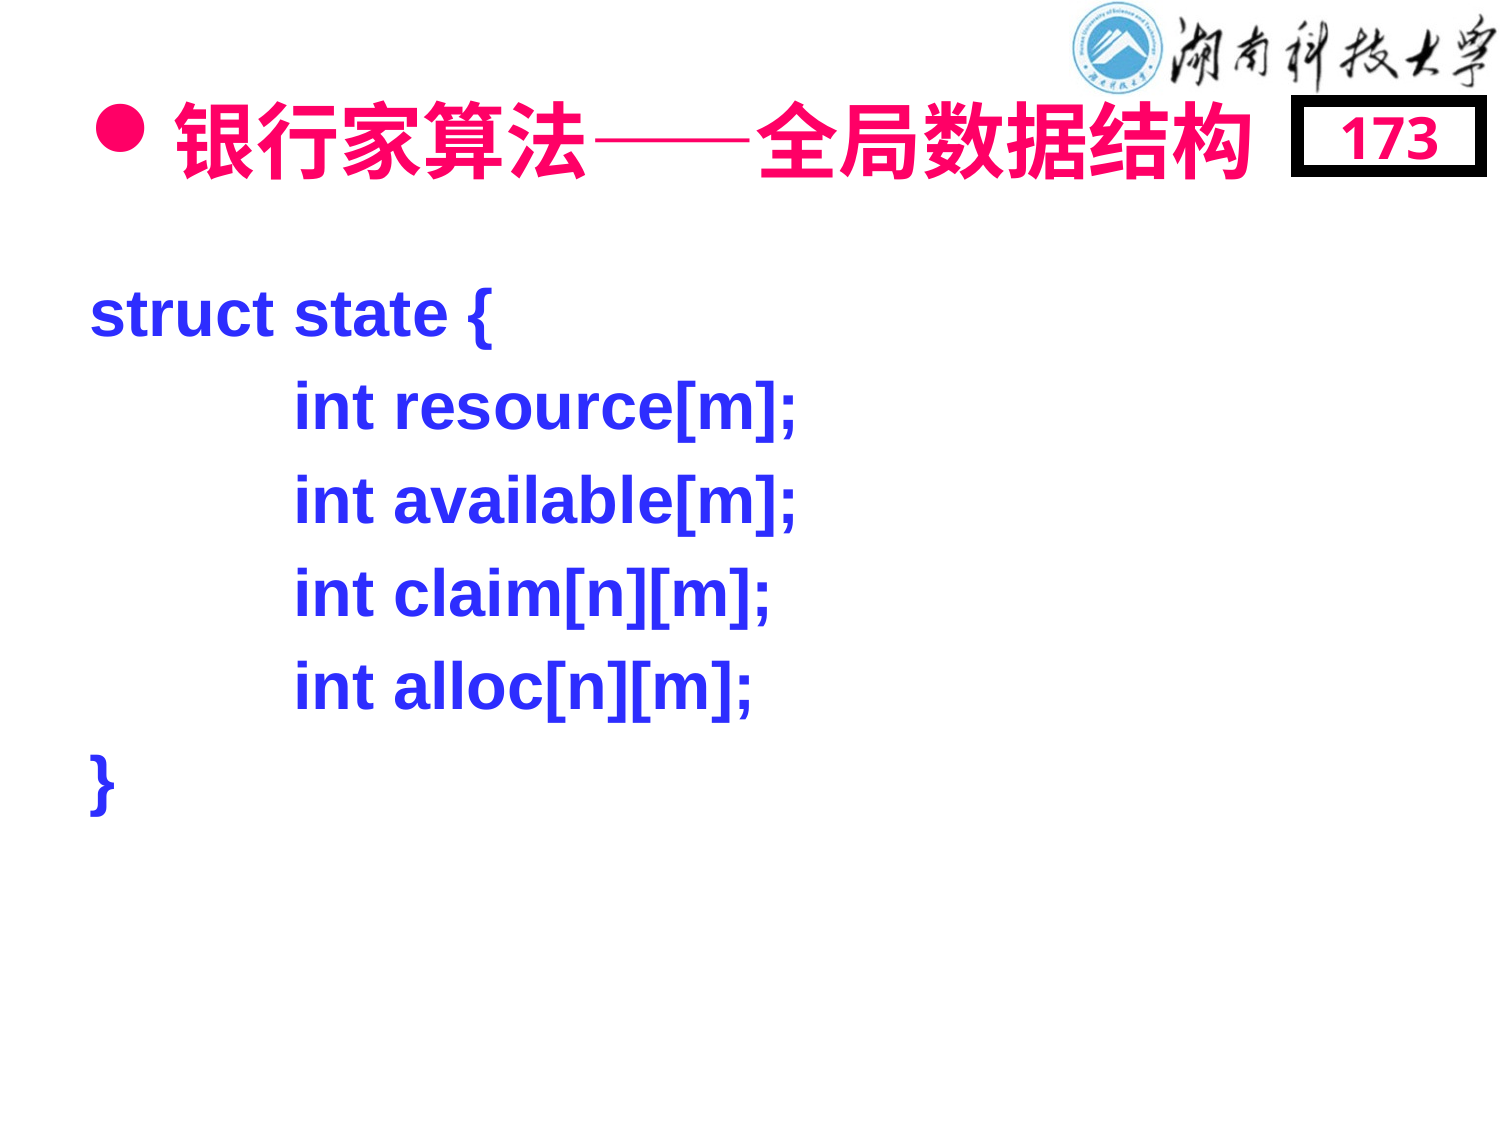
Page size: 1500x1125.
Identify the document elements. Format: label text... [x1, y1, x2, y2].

text_box 173 [1297, 100, 1482, 171]
title 银行家算法——全局数据结构 [74, 44, 1426, 233]
picture [1069, 0, 1500, 97]
list struct state { int resource[m]; int available[m]; int claim[n][m]; int alloc[n][m]; } [74, 262, 1426, 1006]
